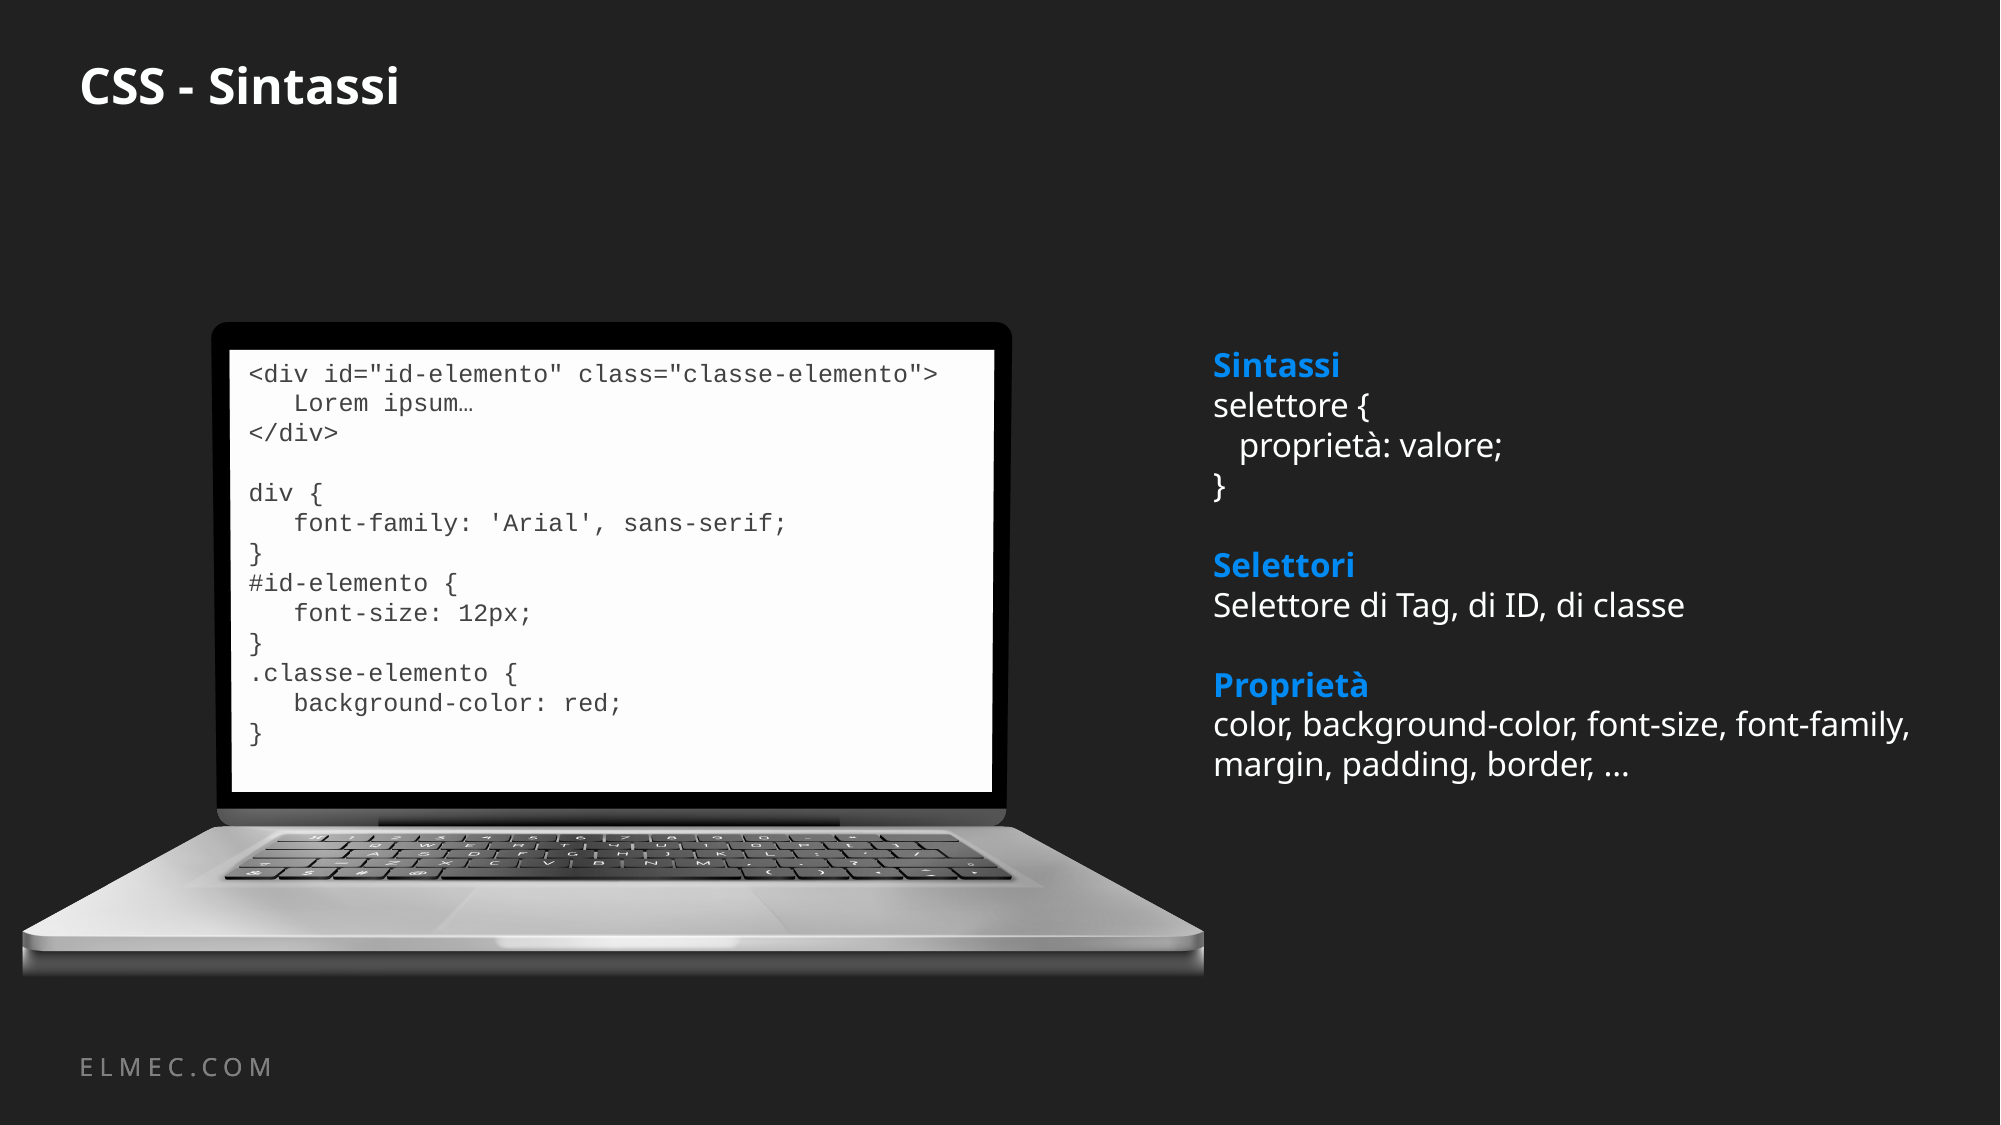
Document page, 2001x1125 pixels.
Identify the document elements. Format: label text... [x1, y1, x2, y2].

title CSS - Sintassi [64, 54, 1790, 117]
text_box Sintassi selettore { proprietà: valore; } Selettori Selettore di Tag, di ID, di classe Proprietà color, background-color, font-size, font-family, margin, padding, border, … [1255, 336, 1935, 791]
picture [0, 322, 1255, 977]
